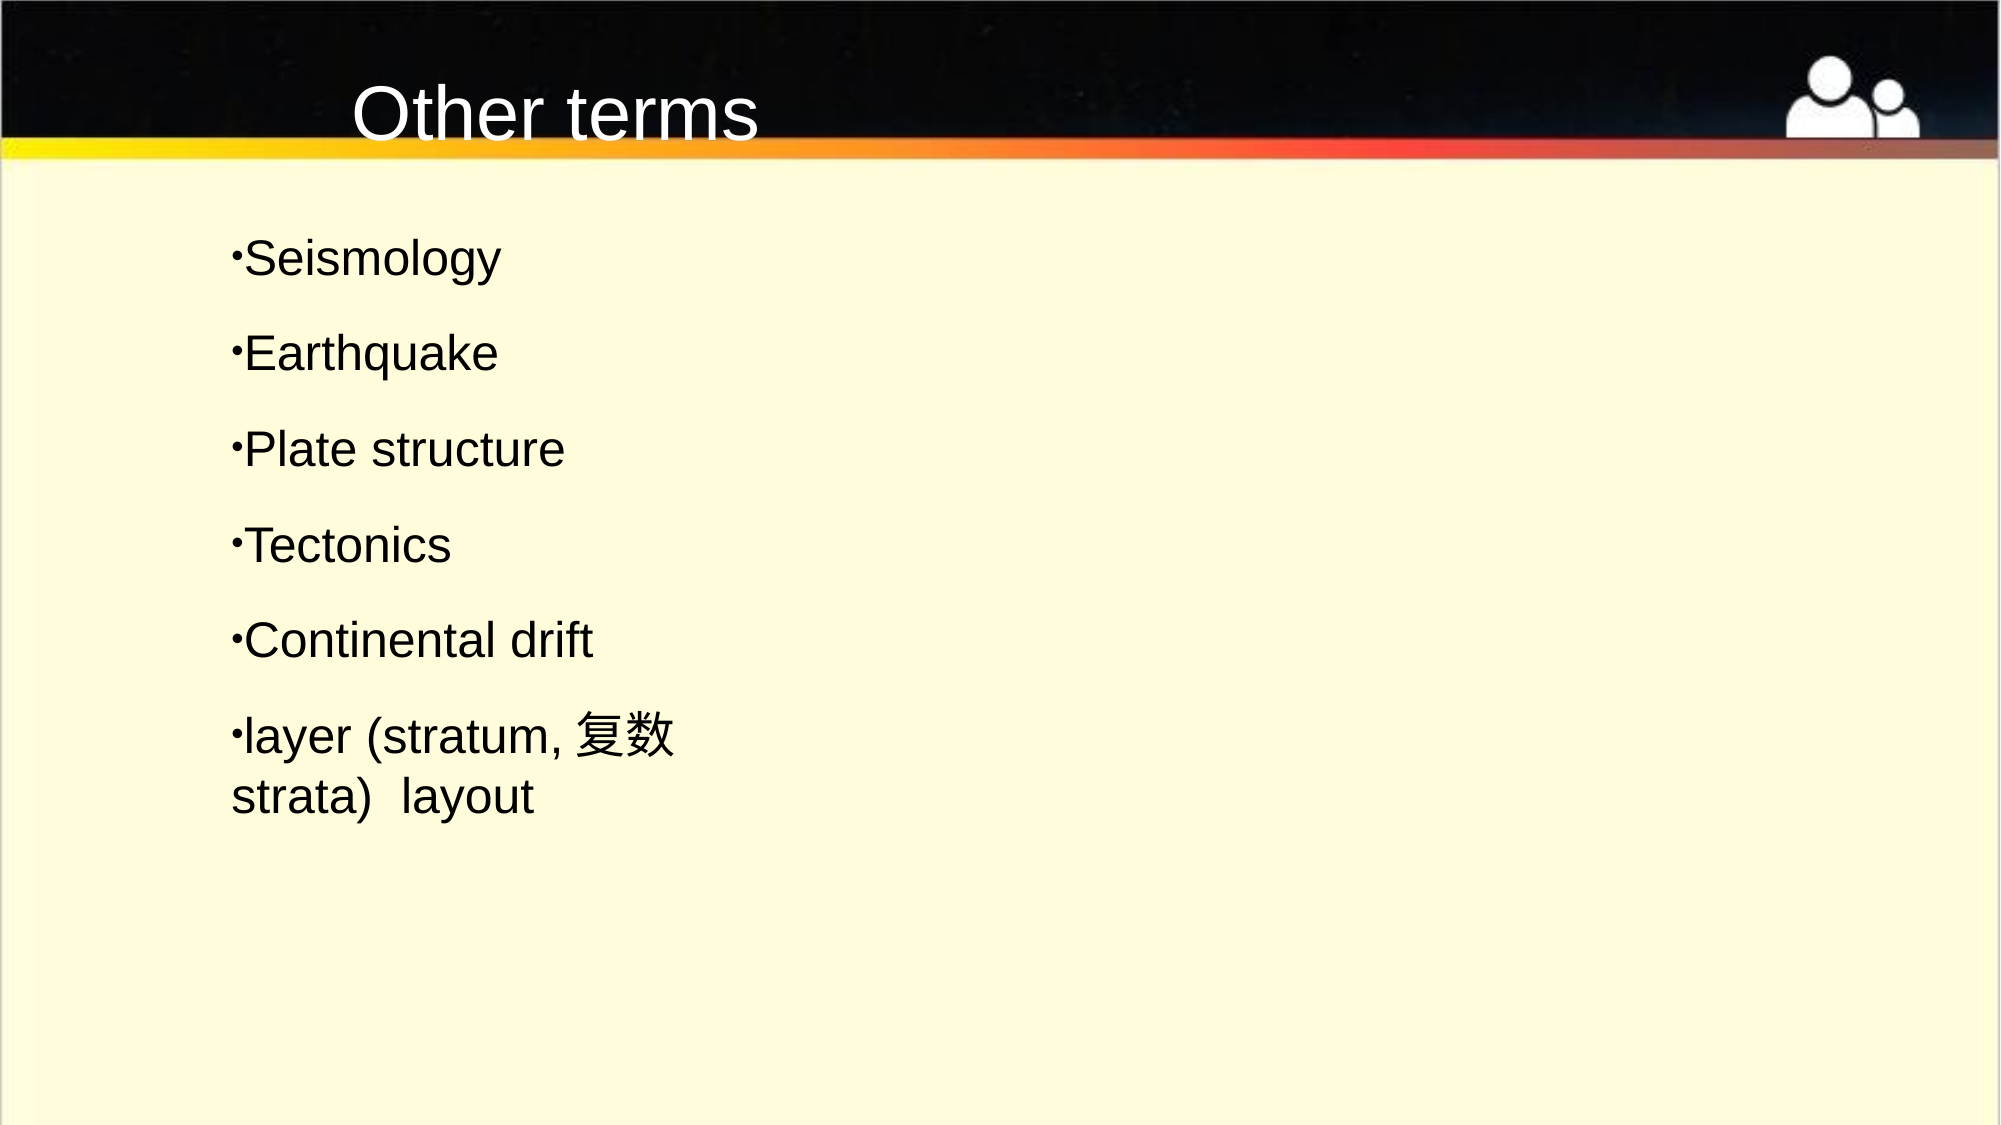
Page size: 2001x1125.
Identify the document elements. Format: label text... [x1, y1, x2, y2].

list Seismology Earthquake Plate structure Tectonics Continental drift layer (stratum,复数 strata) layout [152, 217, 841, 960]
picture [0, 0, 2001, 1125]
title Other terms [336, 65, 1663, 165]
